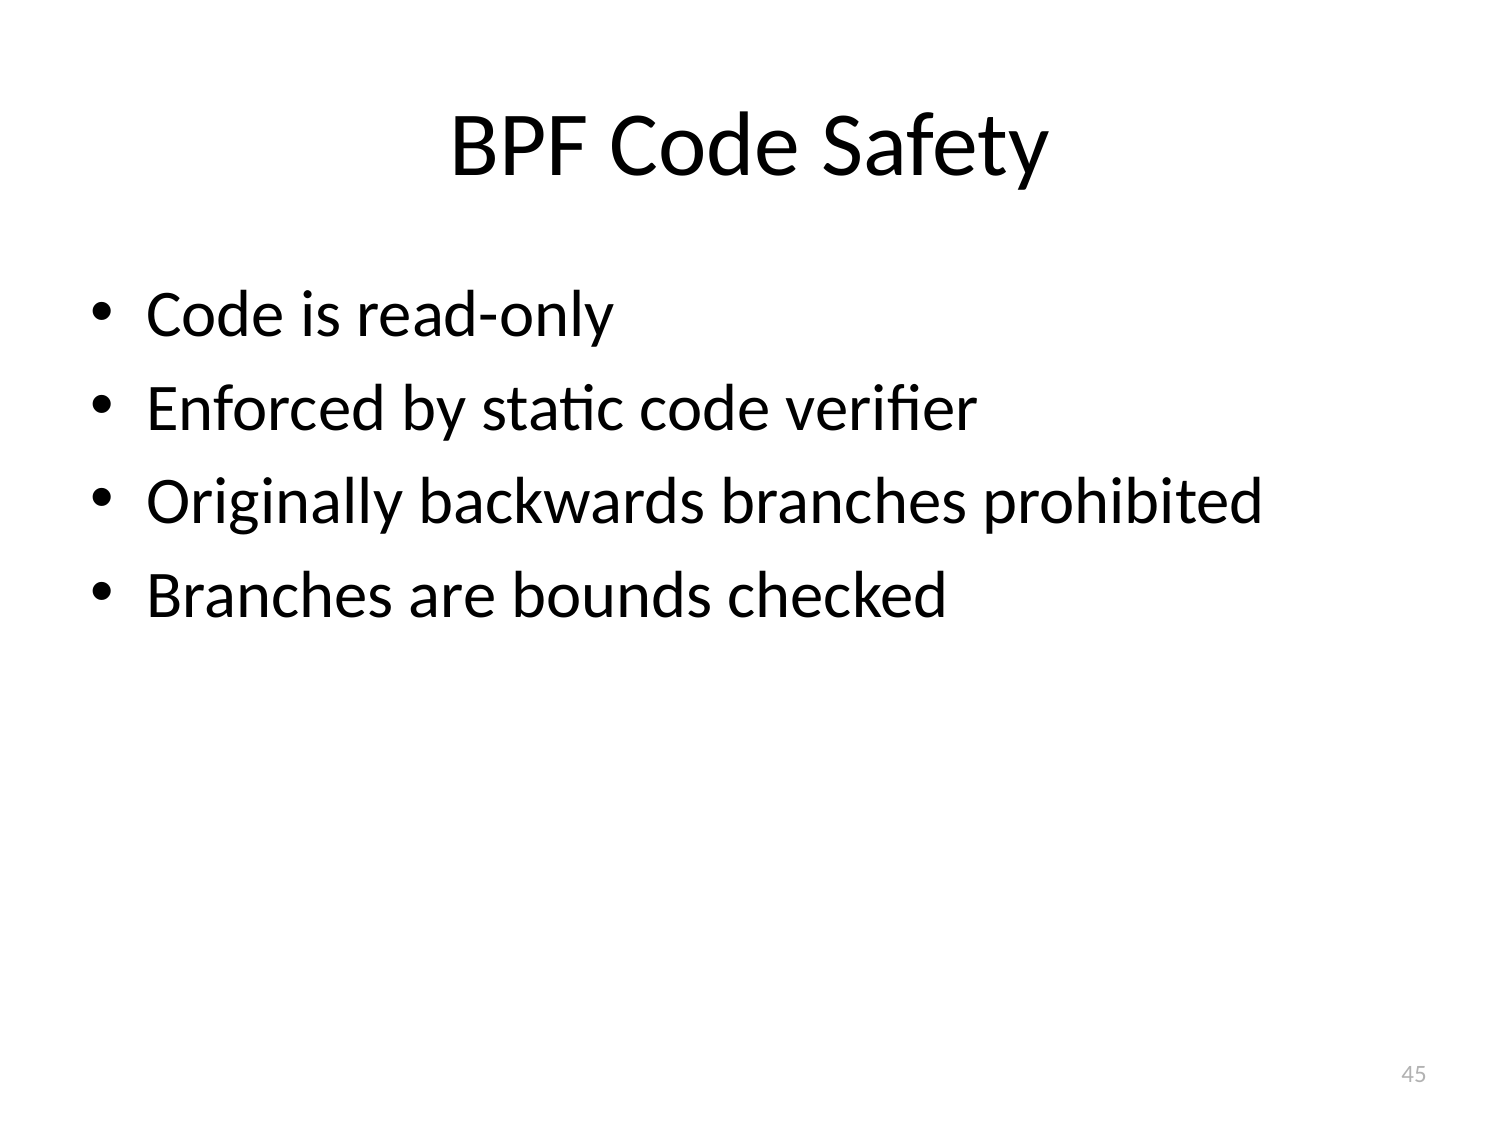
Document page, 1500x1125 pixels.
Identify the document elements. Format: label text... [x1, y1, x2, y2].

slide_number 45 [1285, 1042, 1442, 1103]
list Code is read-only Enforced by static code verifier Originally backwards branches prohibited Branches are bounds checked [75, 262, 1425, 1005]
title BPF Code Safety [75, 45, 1425, 233]
